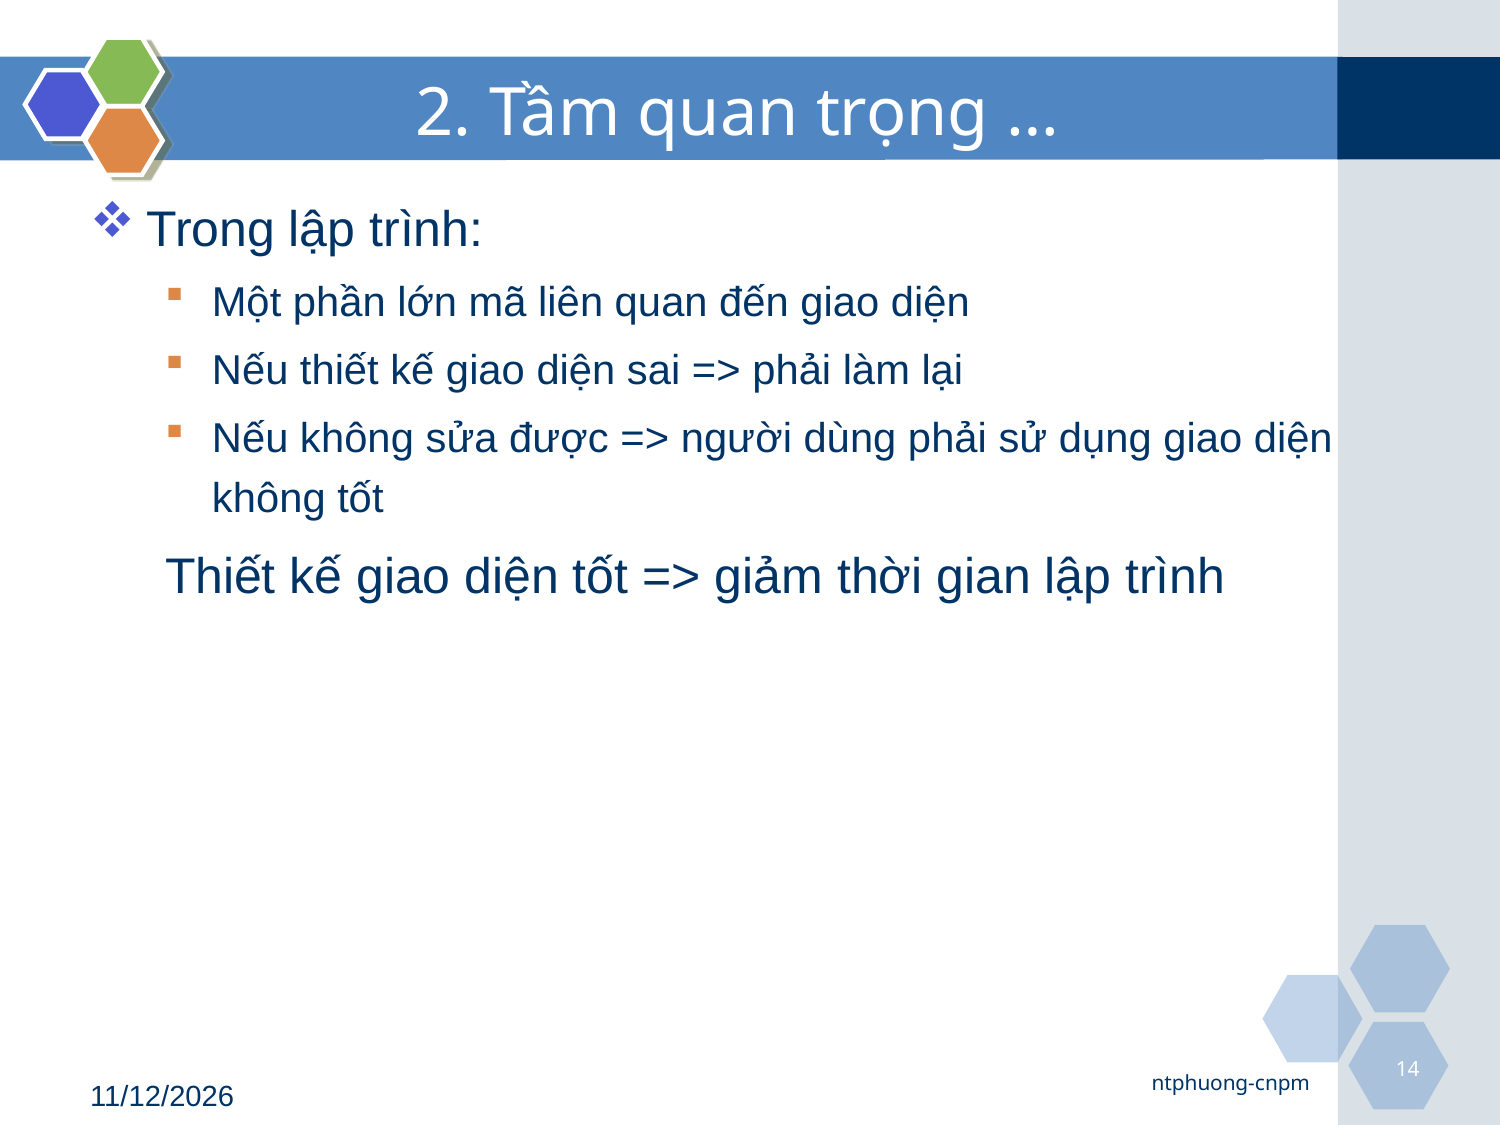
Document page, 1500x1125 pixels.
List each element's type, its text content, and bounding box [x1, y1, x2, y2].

slide_number 14 [1359, 1047, 1435, 1086]
title 2. Tầm quan trọng … [187, 62, 1288, 156]
list Trong lập trình: Một phần lớn mã liên quan đến giao diện Nếu thiết kế giao diện sai => phải làm lại Nếu không sửa được => người dùng phải sử dụng giao diện không tốt Thiết kế giao diện tốt => giảm thời gian lập trình [74, 176, 1426, 1038]
footer ntphuong-cnpm [849, 1062, 1326, 1101]
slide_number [74, 1069, 426, 1110]
